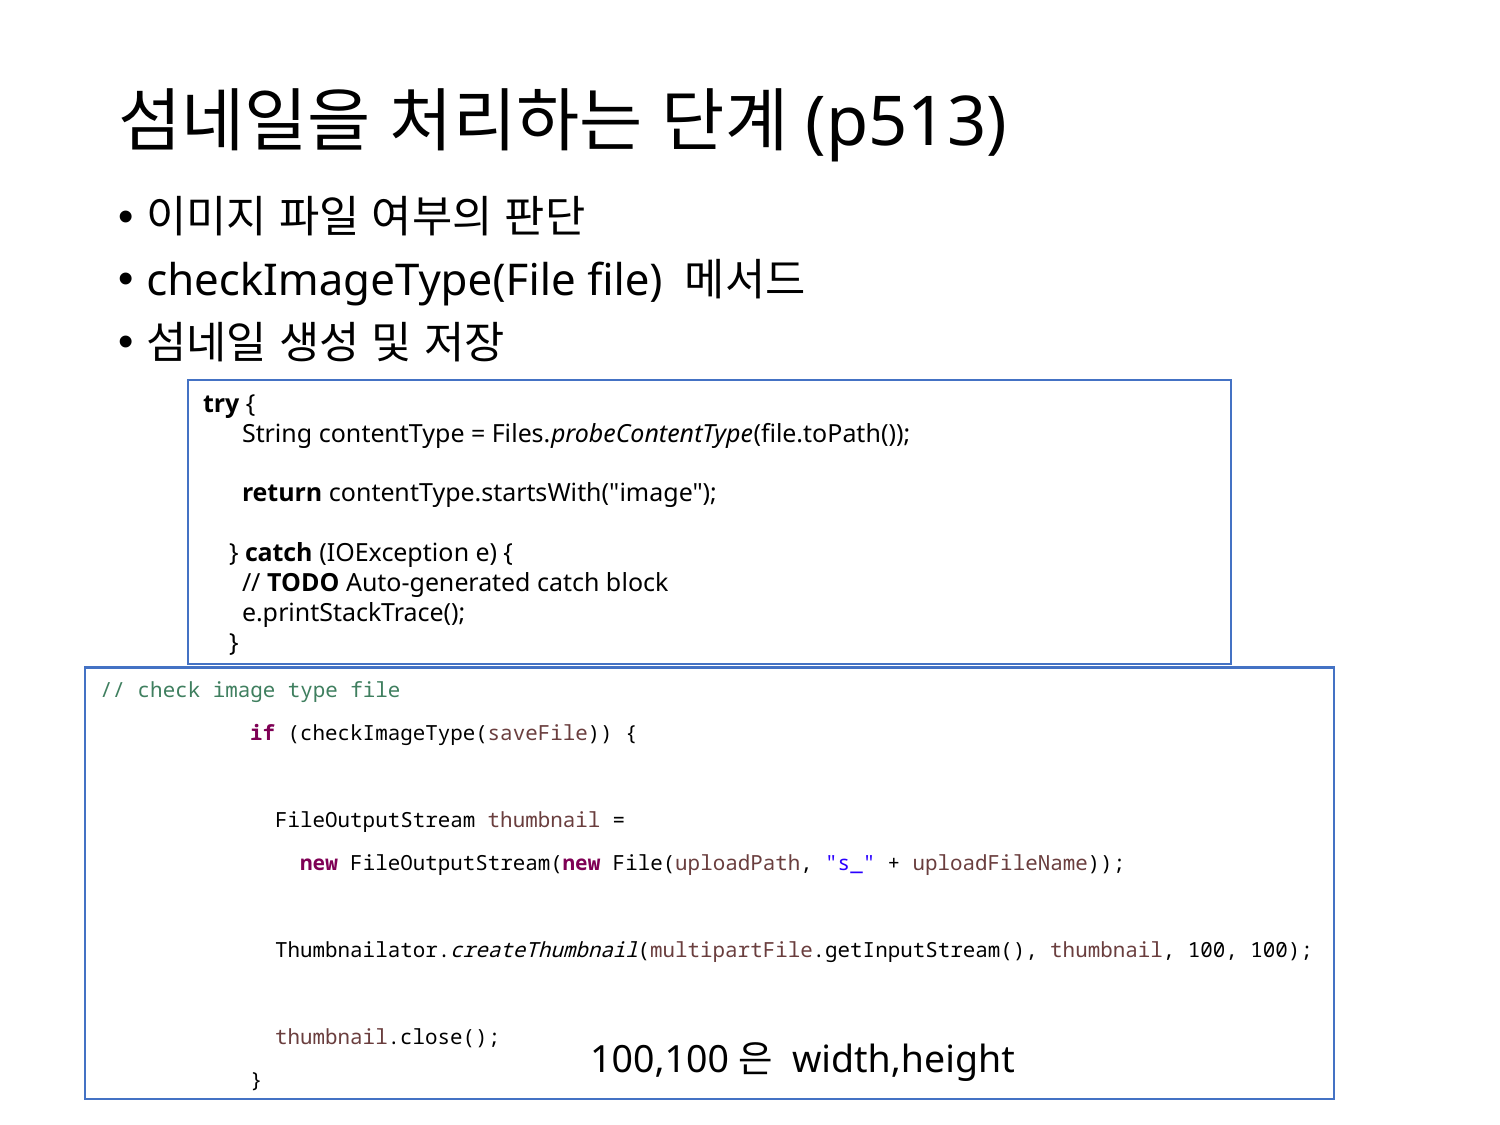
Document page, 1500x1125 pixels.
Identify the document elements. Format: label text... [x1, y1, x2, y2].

title 섬네일을 처리하는 단계(p513) [103, 59, 1397, 187]
text_box // check image type file if (checkImageType(saveFile)) { FileOutputStream thumbnail = new FileOutputStream(new File(uploadPath, "s_" + uploadFileName)); Thumbnailator.createThumbnail(multipartFile.getInputStream(), thumbnail, 100, 100); thumbnail.close(); } [84, 666, 1335, 1100]
text_box try { String contentType = Files.probeContentType(file.toPath()); return contentType.startsWith("image"); } catch (IOException e) { // TODO Auto-generated catch block e.printStackTrace(); } [187, 379, 1232, 665]
text_box 100,100은 width,height [575, 1027, 1030, 1088]
list 이미지 파일 여부의 판단 checkImageType(File file) 메서드 섬네일 생성 및 저장 [103, 187, 1397, 993]
